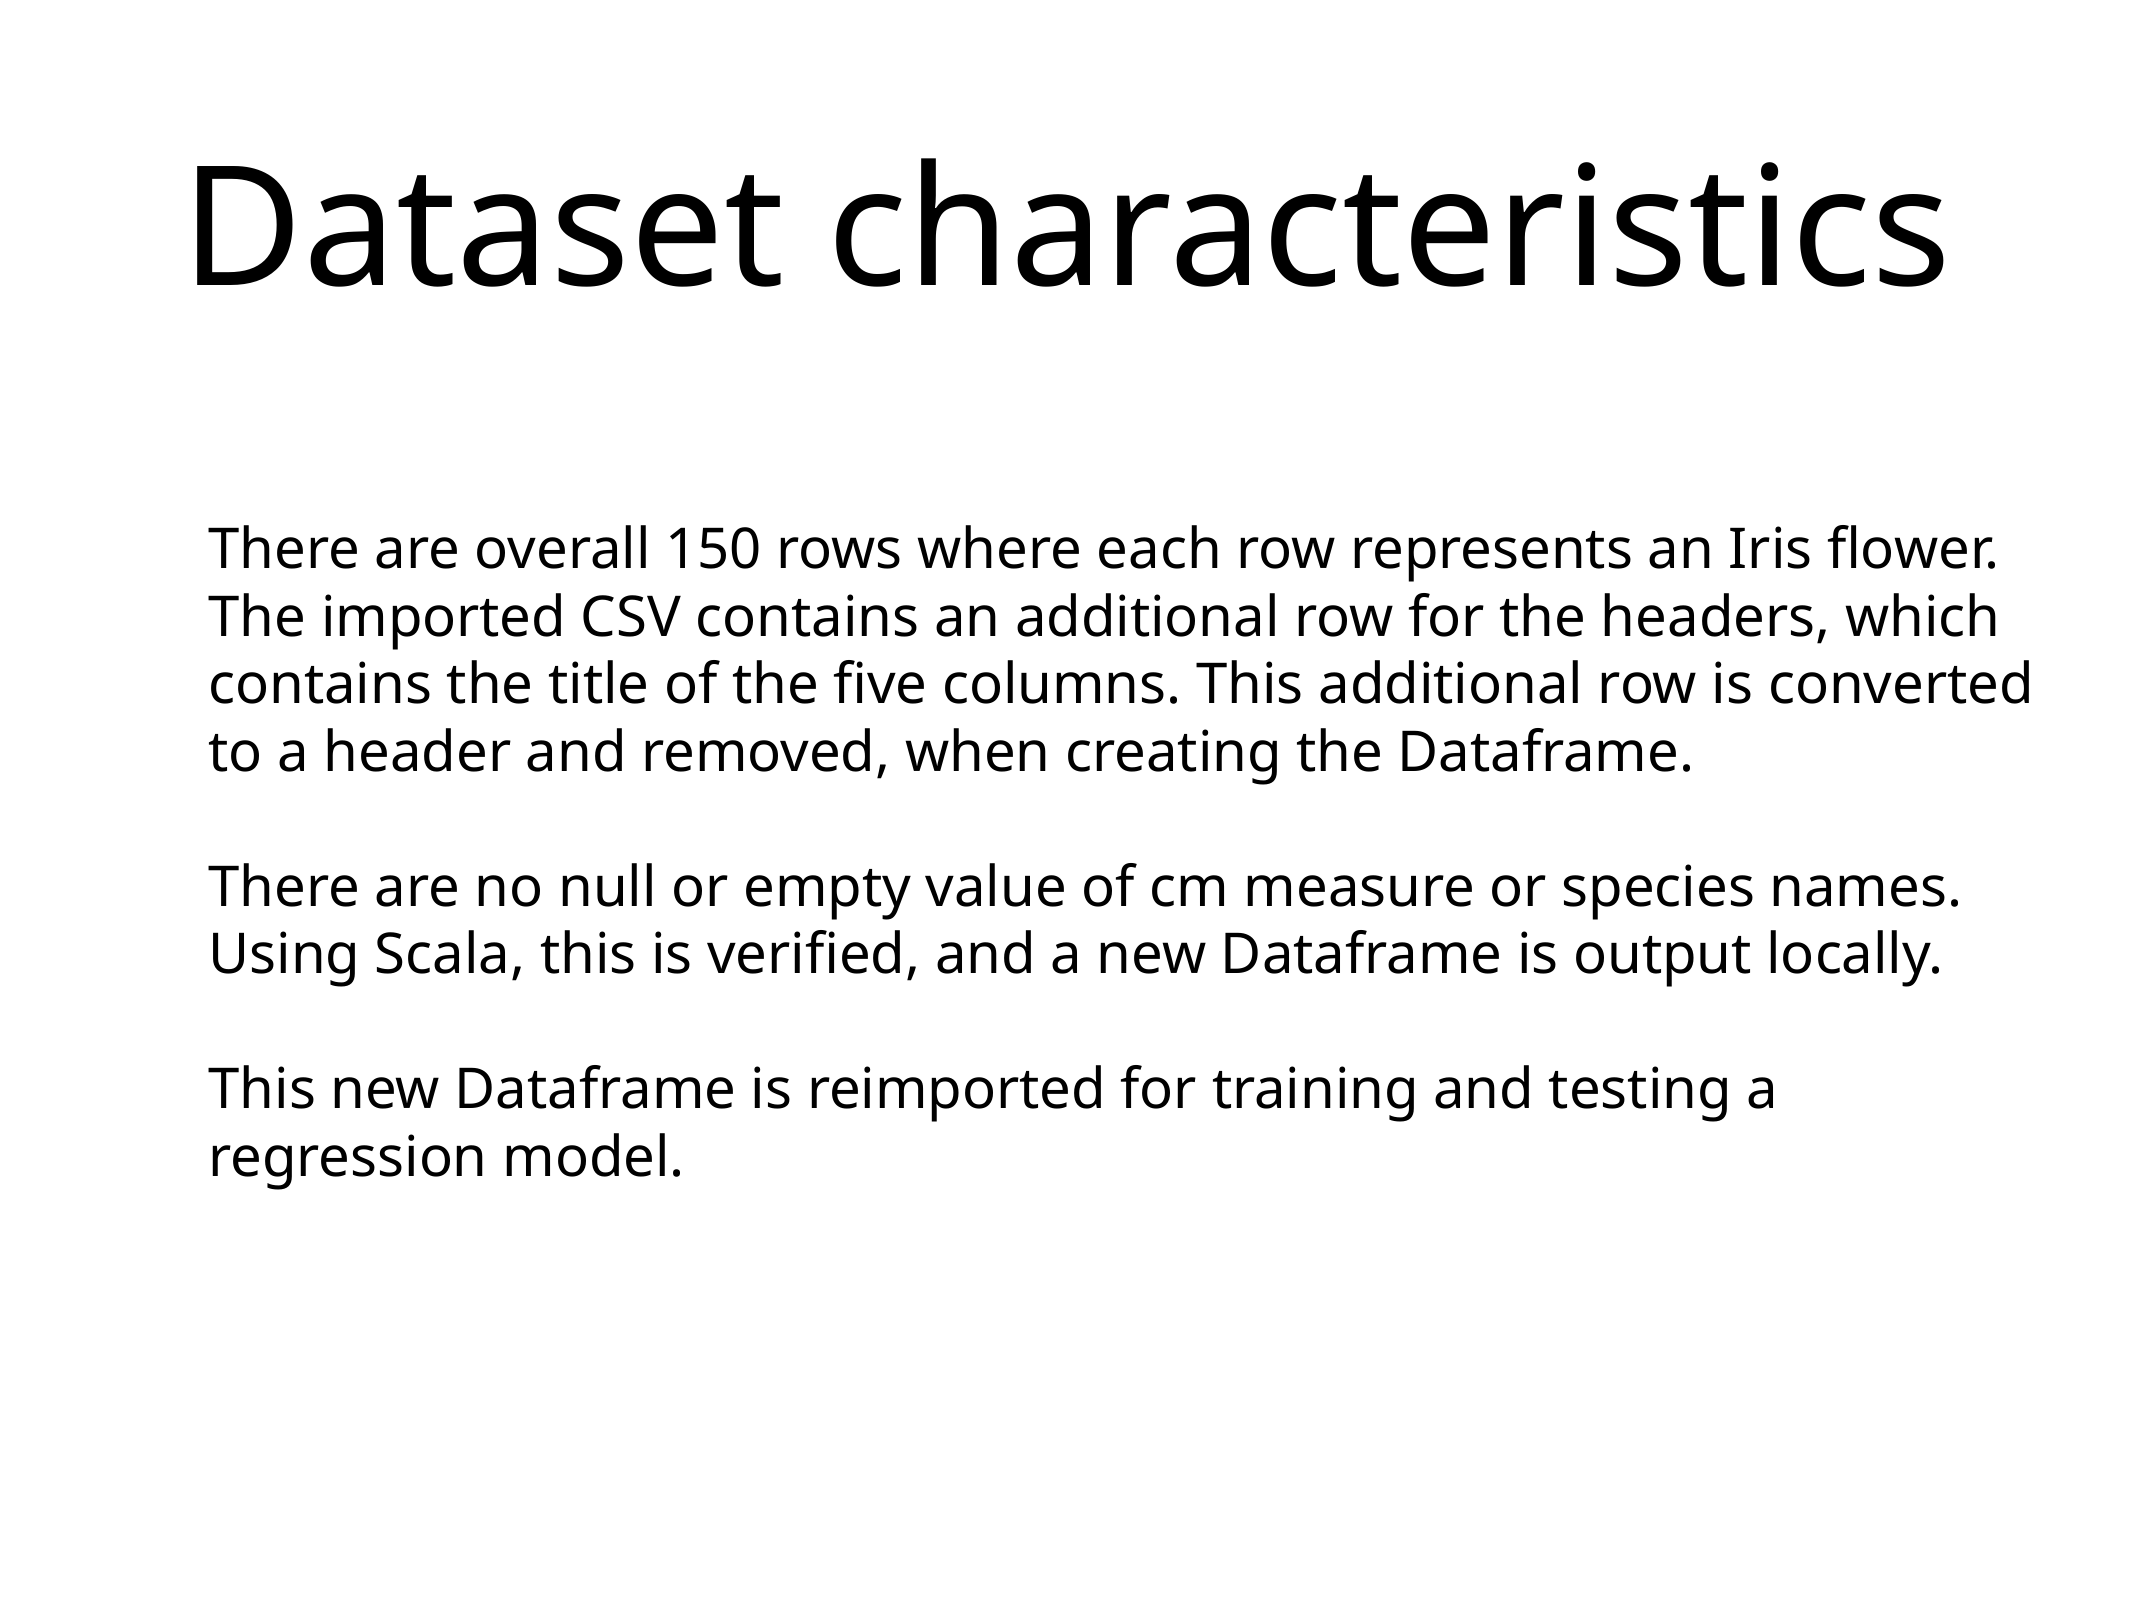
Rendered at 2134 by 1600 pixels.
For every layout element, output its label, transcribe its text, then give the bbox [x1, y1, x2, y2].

title Dataset characteristics [155, 41, 1978, 397]
text_box There are overall 150 rows where each row represents an Iris flower. The imported CSV contains an additional row for the headers, which contains the title of the five columns. This additional row is converted to a header and removed, when creating the Dataframe. There are no null or empty value of cm measure or species names. Using Scala, this is verified, and a new Dataframe is output locally. This new Dataframe is reimported for training and testing a regression model. [200, 504, 2045, 1196]
